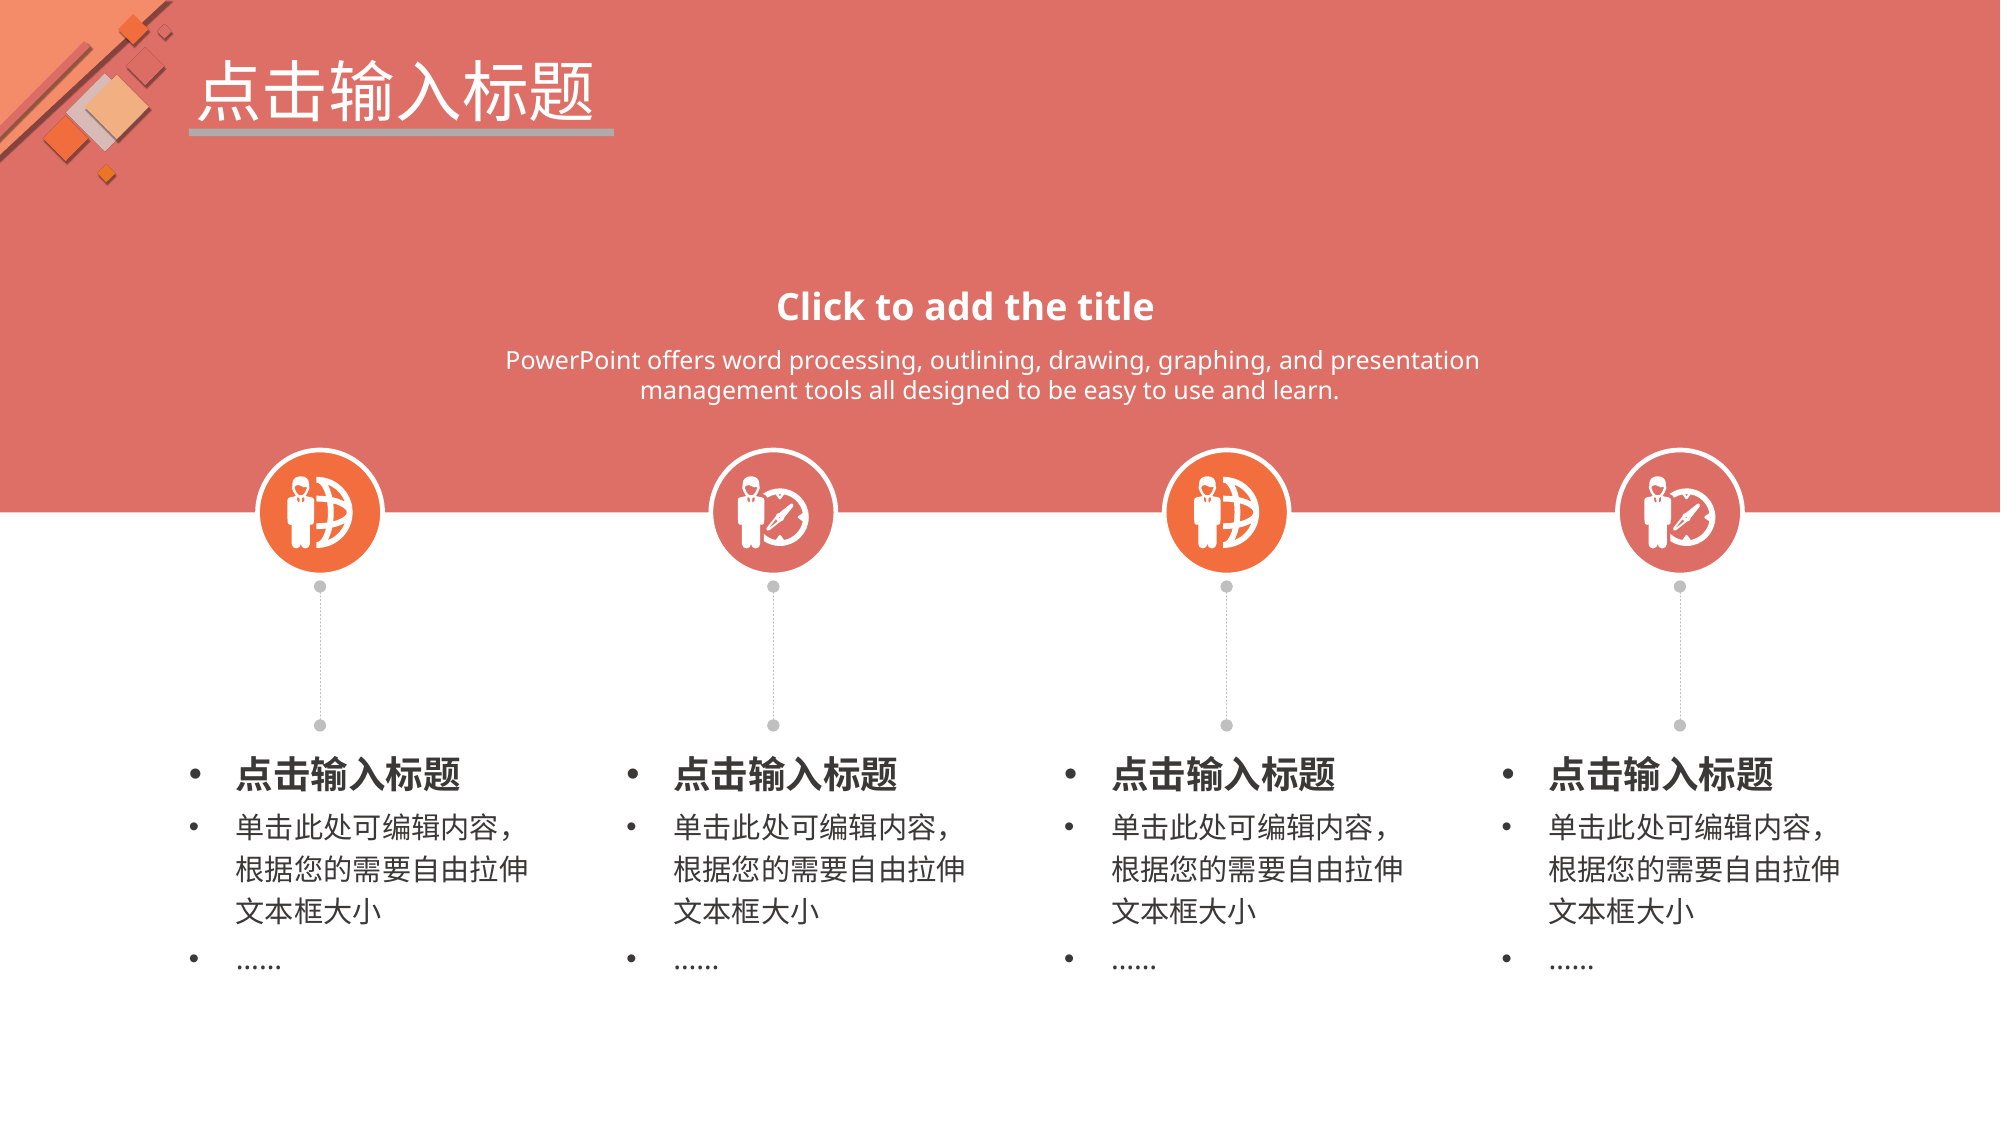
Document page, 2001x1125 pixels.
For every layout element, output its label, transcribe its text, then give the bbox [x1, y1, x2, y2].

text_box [0, 0, 645, 187]
text_box 点击输入标题 单击此处可编辑内容，根据您的需要自由拉伸文本框大小 …… [1064, 742, 1413, 976]
text_box 点击输入标题 单击此处可编辑内容，根据您的需要自由拉伸文本框大小 …… [188, 742, 538, 976]
text_box 点击输入标题 单击此处可编辑内容，根据您的需要自由拉伸文本框大小 …… [1501, 742, 1851, 976]
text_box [0, 0, 2000, 726]
text_box 点击输入标题 单击此处可编辑内容，根据您的需要自由拉伸文本框大小 …… [626, 742, 975, 976]
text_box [485, 274, 1502, 405]
